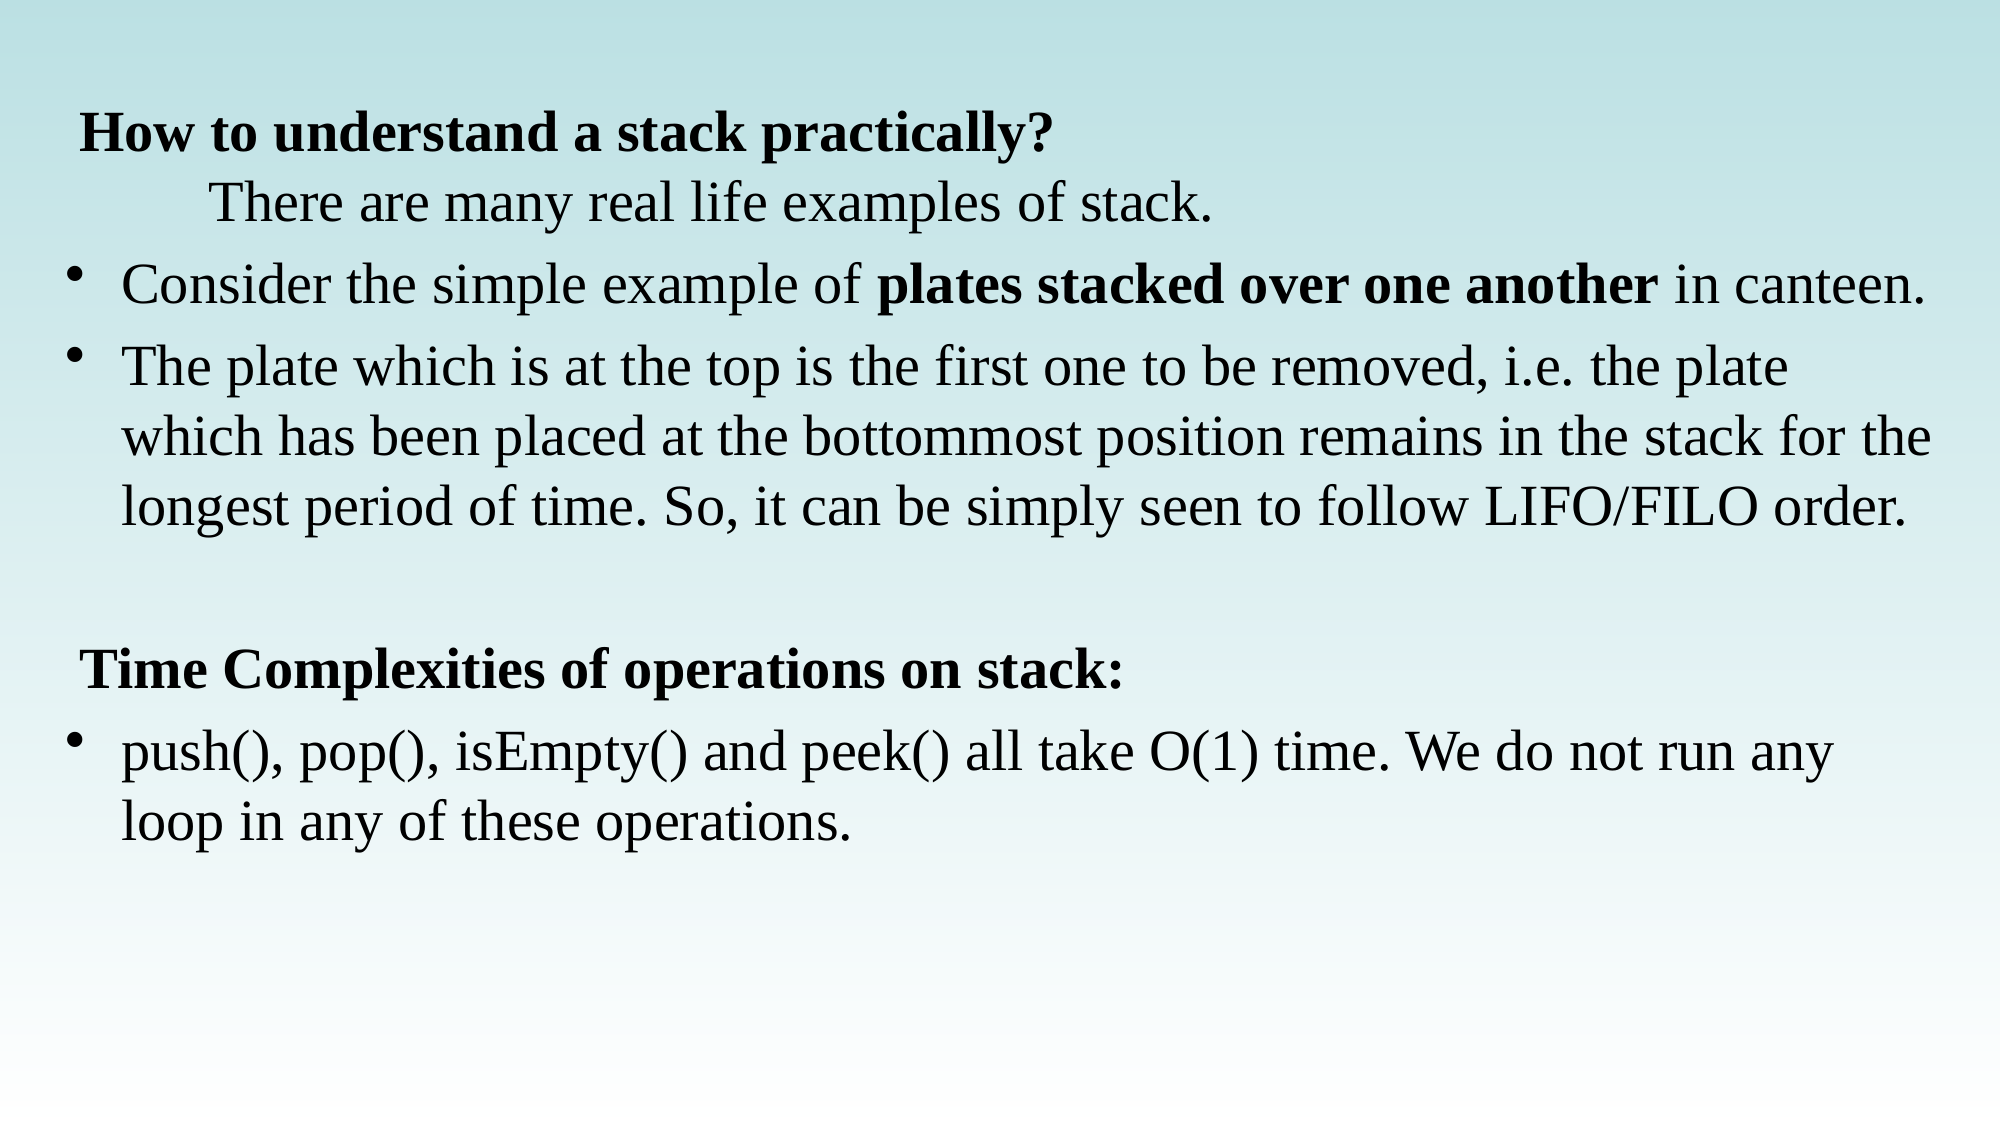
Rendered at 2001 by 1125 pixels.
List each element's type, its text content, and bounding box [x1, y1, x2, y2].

list How to understand a stack practically? There are many real life examples of stack. Consider the simple example of plates stacked over one another in canteen. The plate which is at the top is the first one to be removed, i.e. the plate which has been placed at the bottommost position remains in the stack for the longest period of time. So, it can be simply seen to follow LIFO/FILO order. Time Complexities of operations on stack: push(), pop(), isEmpty() and peek() all take O(1) time. We do not run any loop in any of these operations. [50, 86, 1950, 1050]
